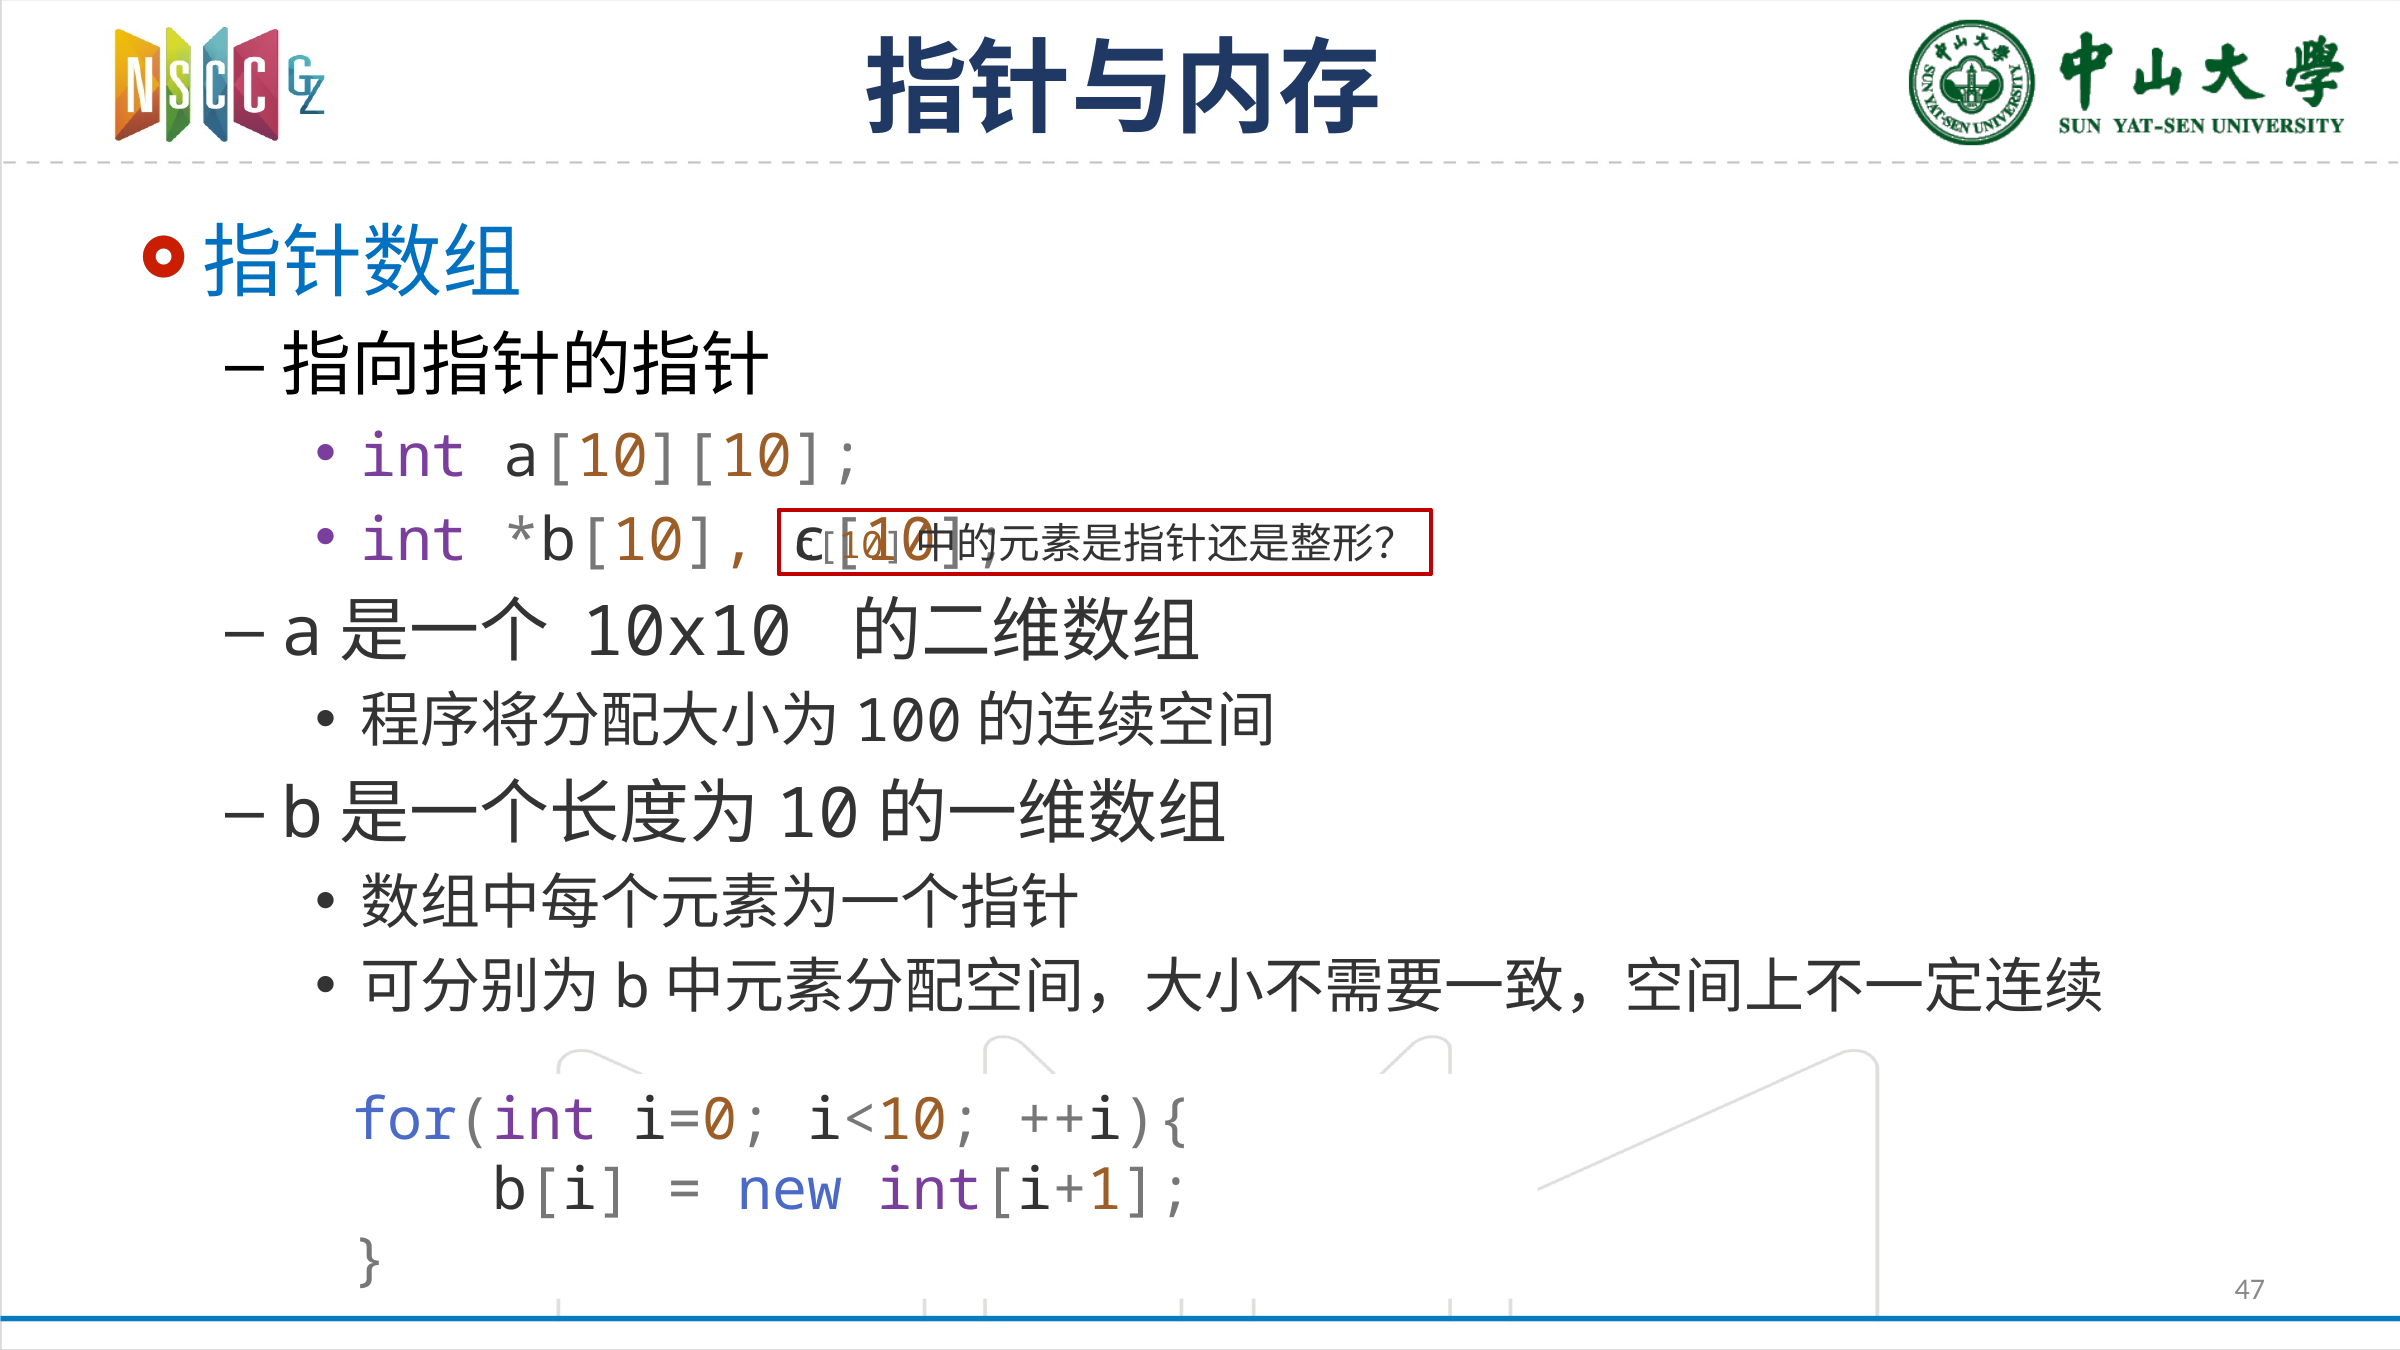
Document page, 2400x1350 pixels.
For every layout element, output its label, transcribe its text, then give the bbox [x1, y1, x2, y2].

text_box for(int i=0; i<10; ++i){ b[i] = new int[i+1]; } [337, 1073, 1538, 1299]
text_box c[10]中的元素是指针还是整形？ [778, 509, 1431, 575]
slide_number 47 [1719, 1251, 2280, 1324]
title 指针与内存 [349, 13, 1897, 153]
picture [0, 0, 2400, 1350]
list 指针数组 指向指针的指针 int a[10][10]; int *b[10], c[10]; a是一个 10x10 的二维数组 程序将分配大小为100的连续空间 b是一个长度为10的一维数组 数组中每个元素为一个指针 可分别为b中元素分配空间，大小不需要一致，空间上不一定连续 [120, 202, 2280, 1206]
